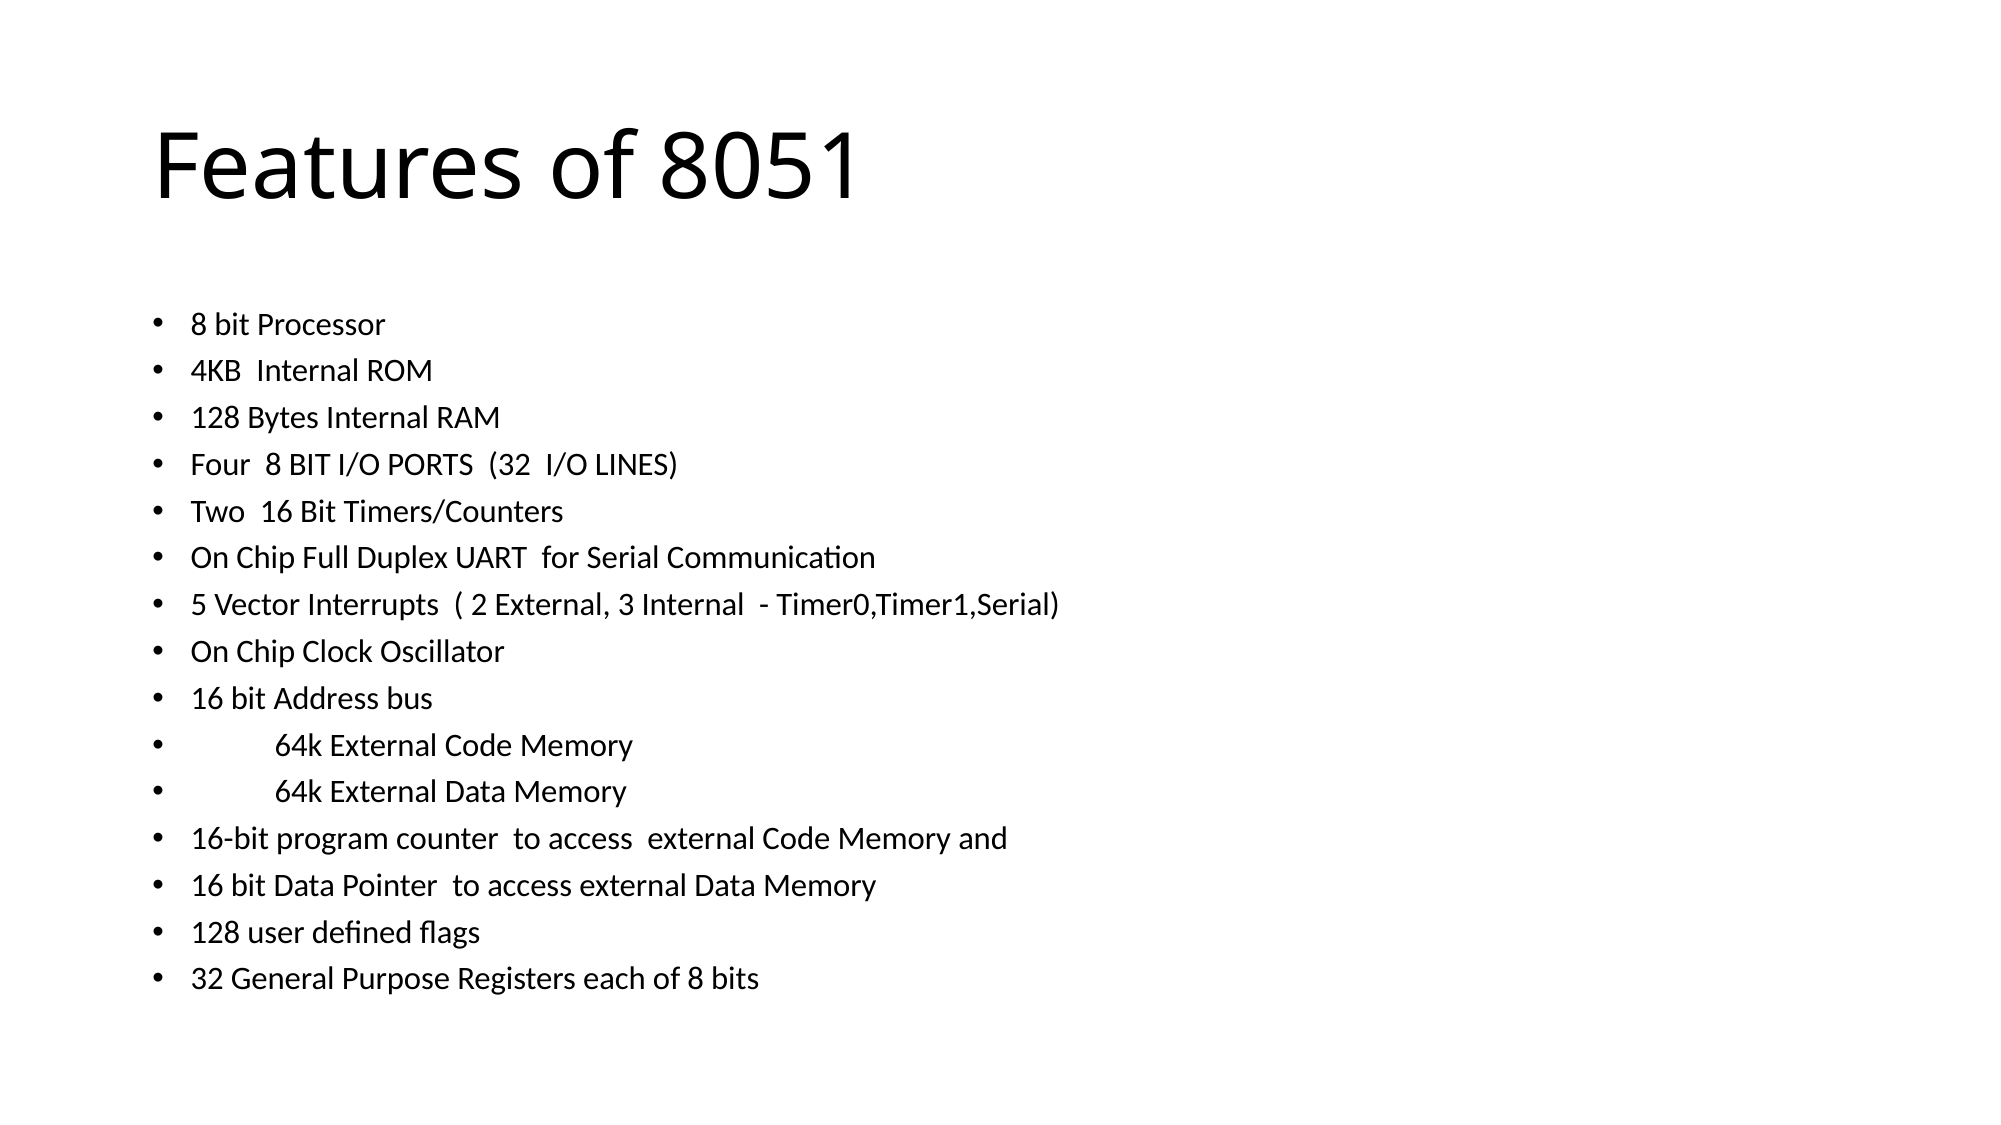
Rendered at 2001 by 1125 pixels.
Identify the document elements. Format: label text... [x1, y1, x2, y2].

list 8 bit Processor 4KB Internal ROM 128 Bytes Internal RAM Four 8 BIT I/O PORTS (32 I/O LINES) Two 16 Bit Timers/Counters On Chip Full Duplex UART for Serial Communication 5 Vector Interrupts ( 2 External, 3 Internal - Timer0,Timer1,Serial) On Chip Clock Oscillator 16 bit Address bus 64k External Code Memory 64k External Data Memory 16-bit program counter to access external Code Memory and 16 bit Data Pointer to access external Data Memory 128 user defined flags 32 General Purpose Registers each of 8 bits [137, 299, 1863, 1014]
title Features of 8051 [137, 59, 1863, 278]
